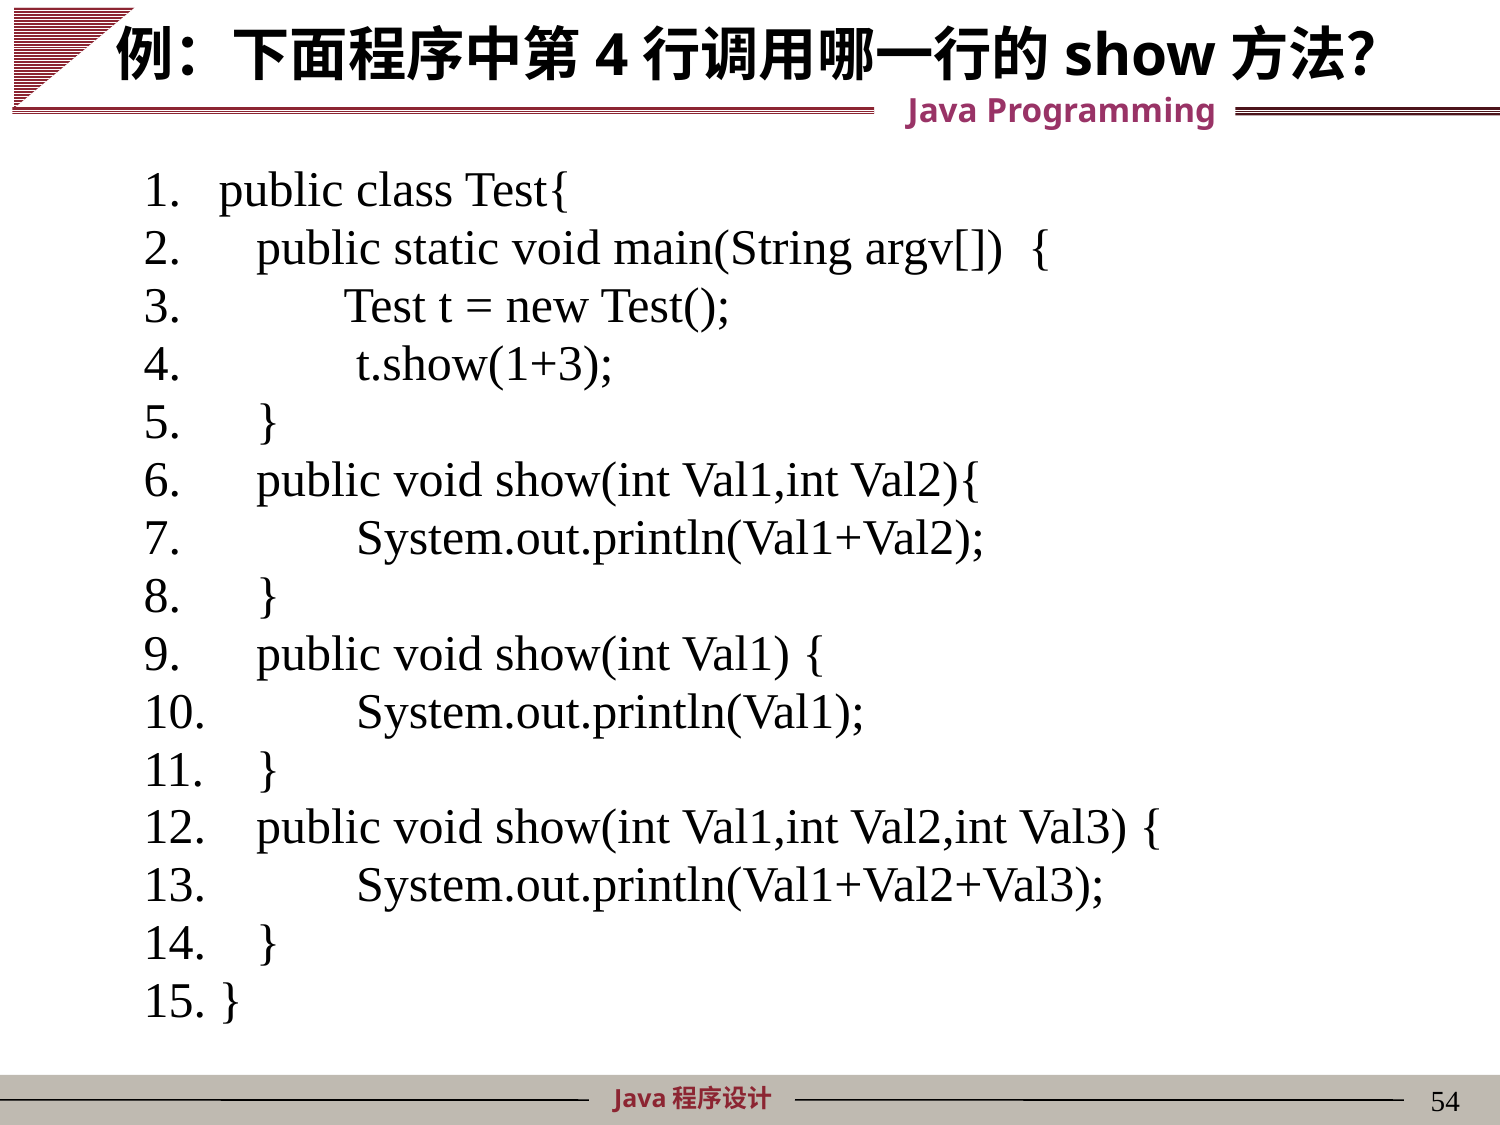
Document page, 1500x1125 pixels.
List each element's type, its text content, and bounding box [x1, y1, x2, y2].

title 例：下面程序中第4行调用哪一行的show方法？ [100, 9, 1448, 98]
list public class Test{ public static void main(String argv[]) { Test t = new Test(); t.show(1+3); } public void show(int Val1,int Val2){ System.out.println(Val1+Val2); } public void show(int Val1) { System.out.println(Val1); } public void show(int Val1,int Val2,int Val3) { System.out.println(Val1+Val2+Val3); } } [128, 160, 1459, 1083]
